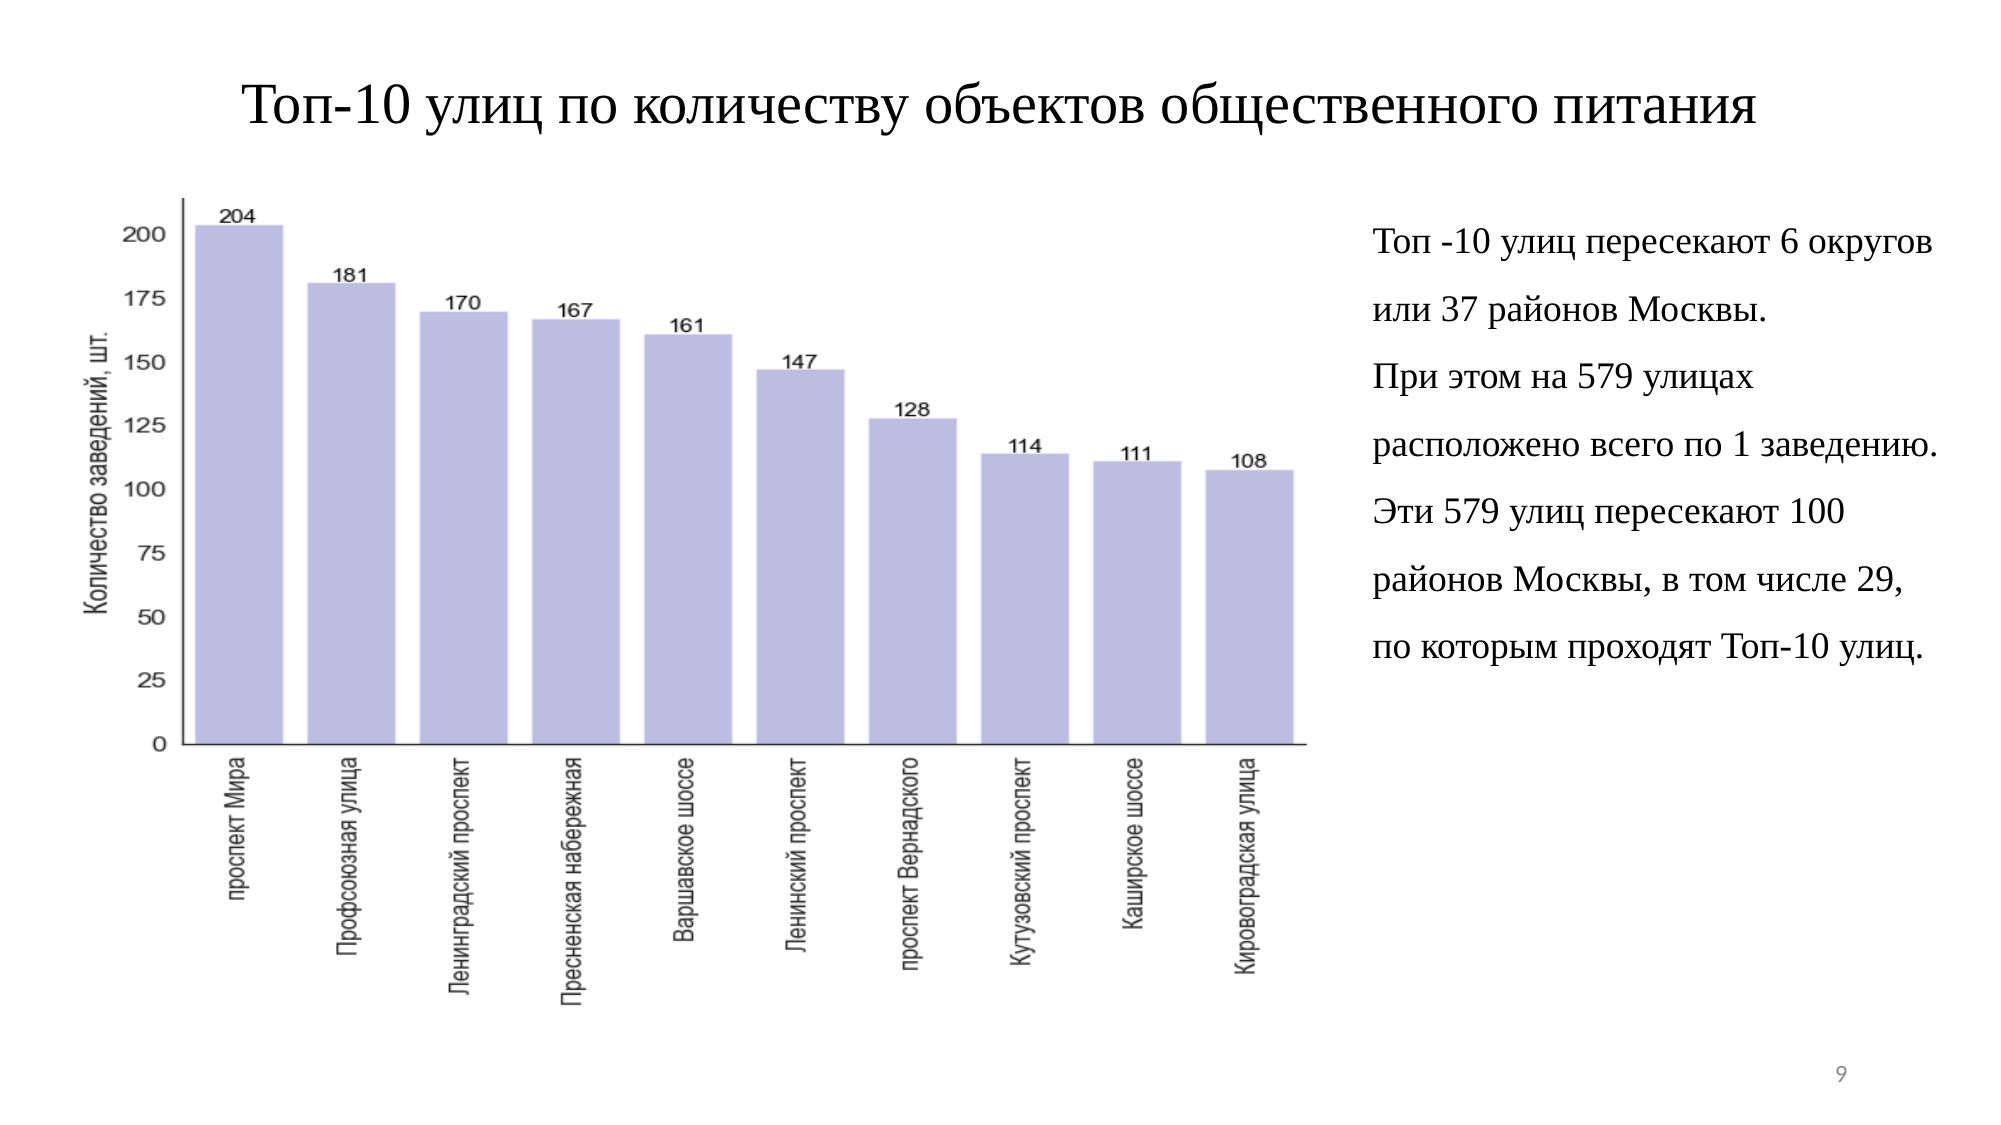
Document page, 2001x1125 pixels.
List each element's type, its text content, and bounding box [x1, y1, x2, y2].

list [72, 198, 1317, 1014]
text_box Топ -10 улиц пересекают 6 округов или 37 районов Москвы. При этом на 579 улицах расположено всего по 1 заведению. Эти 579 улиц пересекают 100 районов Москвы, в том числе 29, по которым проходят Топ-10 улиц. [1358, 186, 1956, 674]
title Топ-10 улиц по количеству объектов общественного питания [137, 59, 1863, 150]
slide_number 9 [1412, 1042, 1863, 1103]
